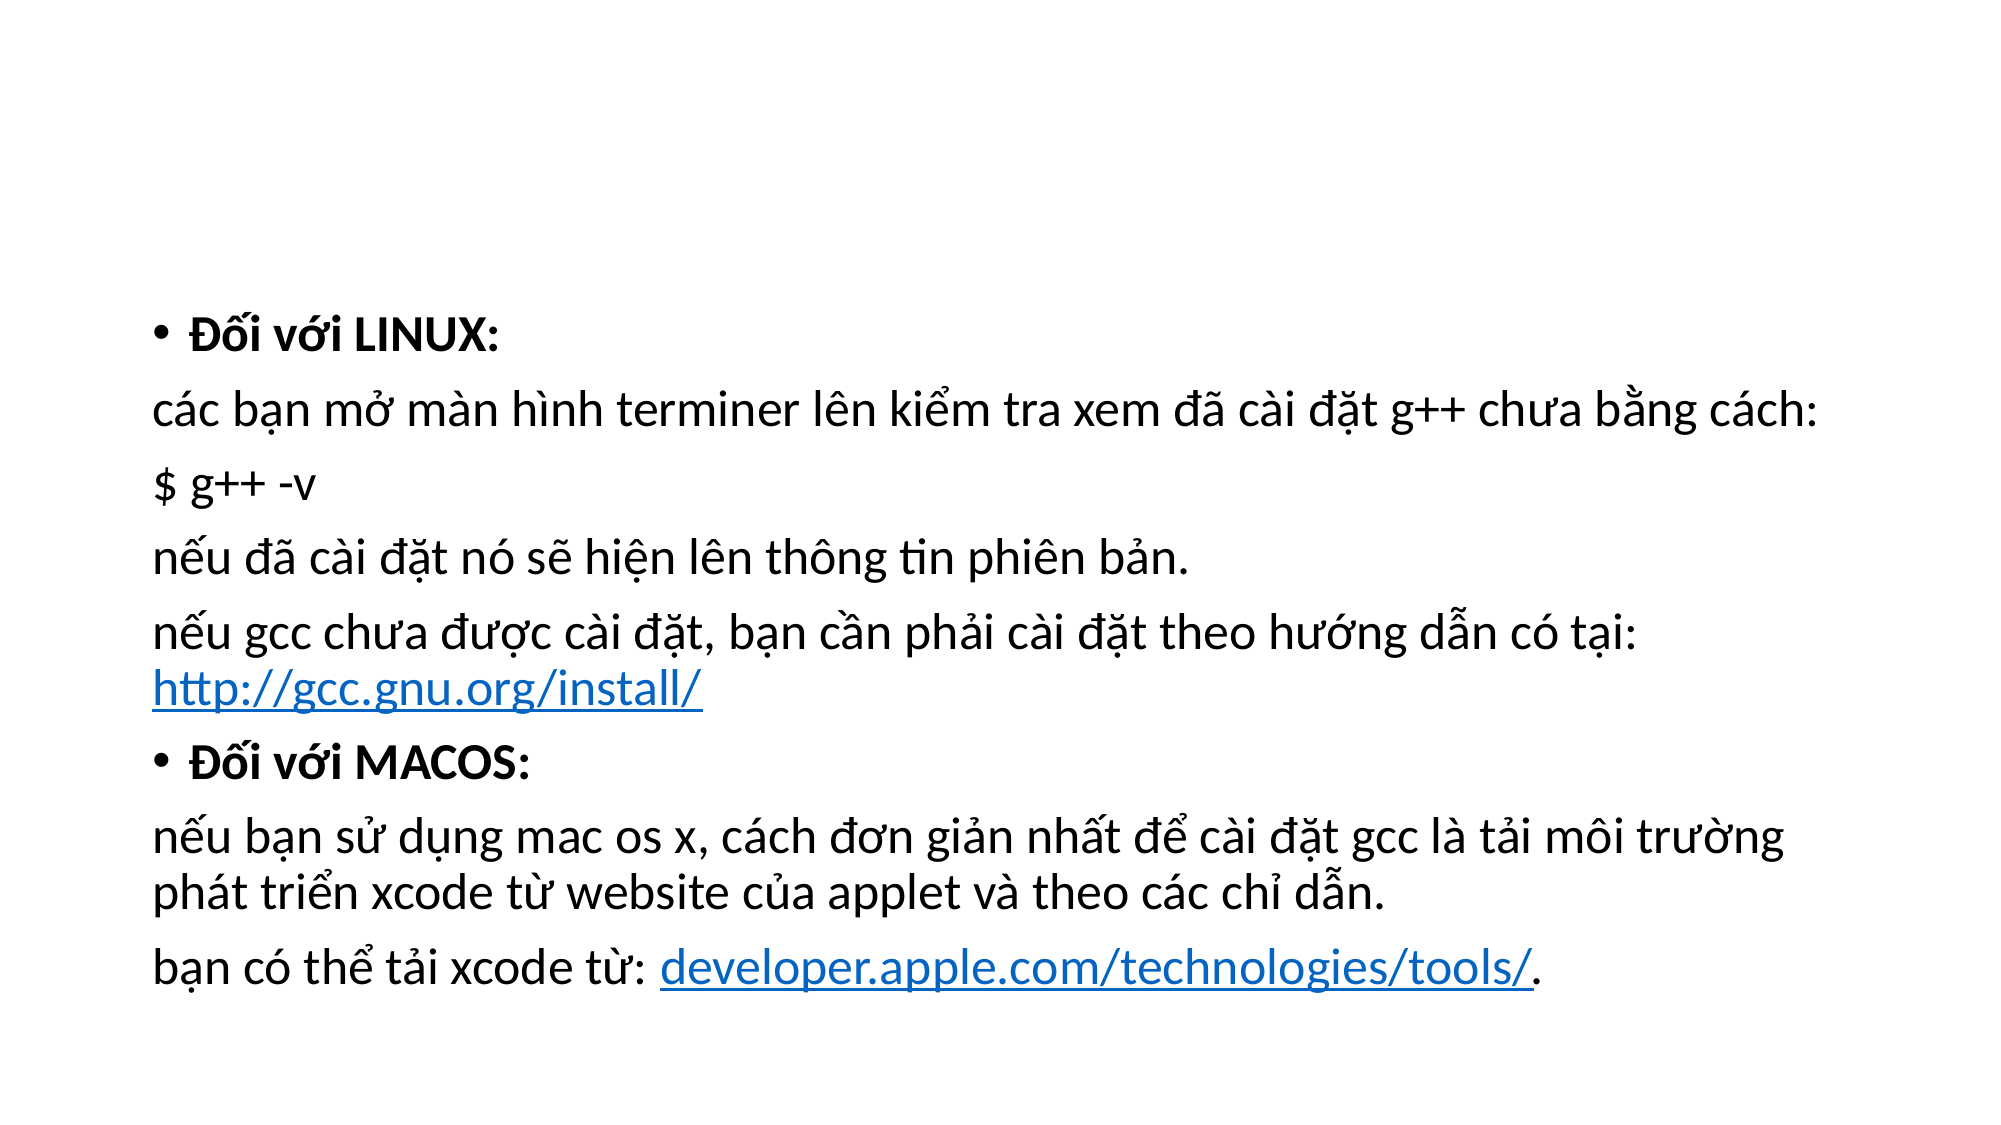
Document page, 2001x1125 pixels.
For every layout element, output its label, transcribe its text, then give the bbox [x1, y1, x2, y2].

list Đối với LINUX: các bạn mở màn hình terminer lên kiểm tra xem đã cài đặt g++ chưa bằng cách: $ g++ -v nếu đã cài đặt nó sẽ hiện lên thông tin phiên bản. nếu gcc chưa được cài đặt, bạn cần phải cài đặt theo hướng dẫn có tại: http://gcc.gnu.org/install/ Đối với MACOS: nếu bạn sử dụng mac os x, cách đơn giản nhất để cài đặt gcc là tải môi trường phát triển xcode từ website của applet và theo các chỉ dẫn. bạn có thể tải xcode từ: developer.apple.com/technologies/tools/. [137, 299, 1863, 1014]
